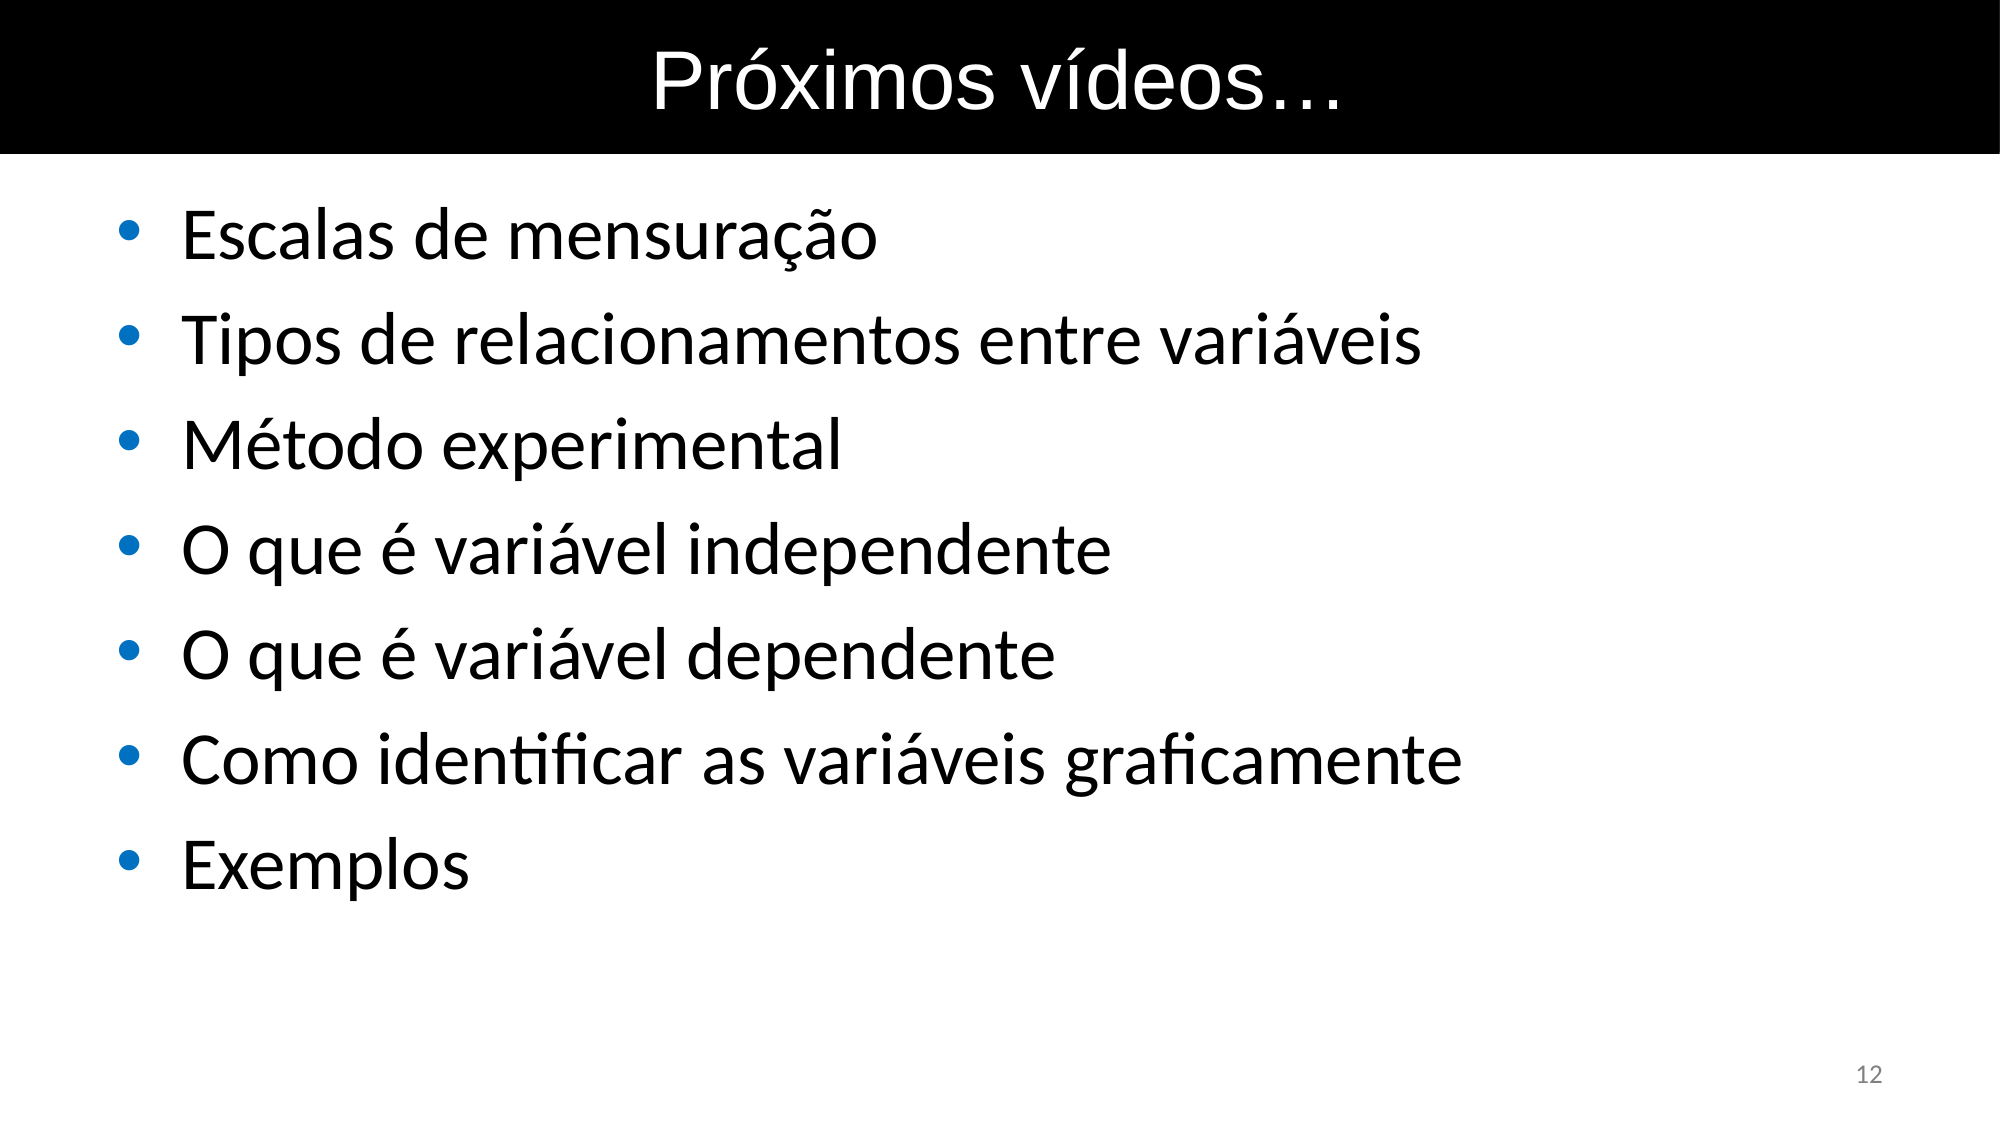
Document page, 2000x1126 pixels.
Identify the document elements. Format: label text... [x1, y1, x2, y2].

text_box Escalas de mensuração Tipos de relacionamentos entre variáveis Método experimental O que é variável independente O que é variável dependente Como identificar as variáveis graficamente Exemplos [99, 175, 1938, 1102]
slide_number 12 [1433, 1042, 1900, 1103]
text_box Próximos vídeos… [0, 0, 2000, 154]
